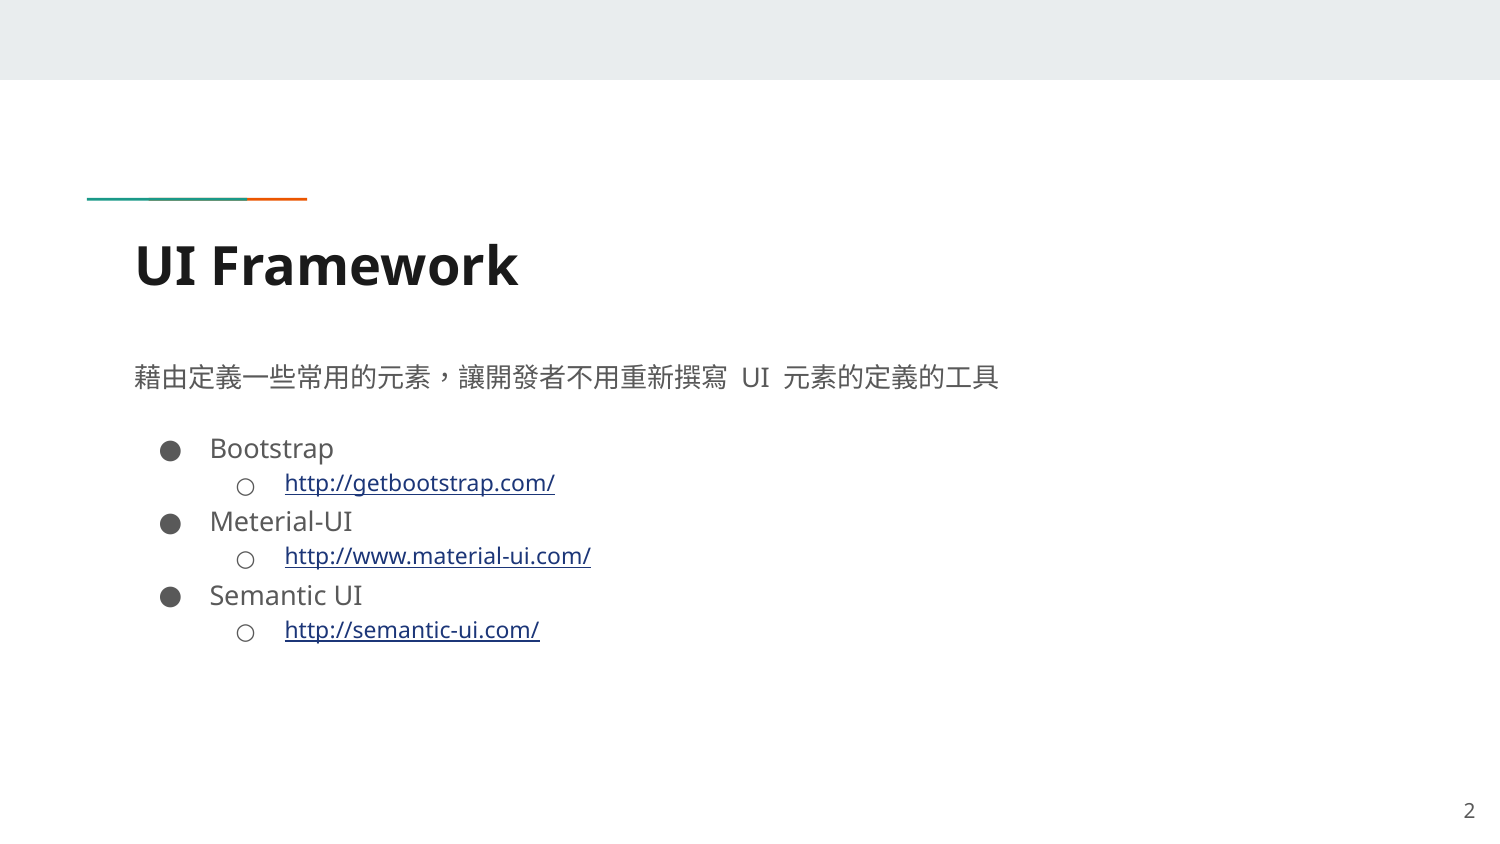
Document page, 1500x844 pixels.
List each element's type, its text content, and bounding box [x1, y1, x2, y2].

slide_number 2 [1400, 779, 1491, 844]
title UI Framework [119, 216, 1381, 305]
list 藉由定義一些常用的元素，讓開發者不用重新撰寫 UI 元素的定義的工具 Bootstrap http://getbootstrap.com/ Meterial-UI http://www.material-ui.com/ Semantic UI http://semantic-ui.com/ [119, 341, 1381, 712]
